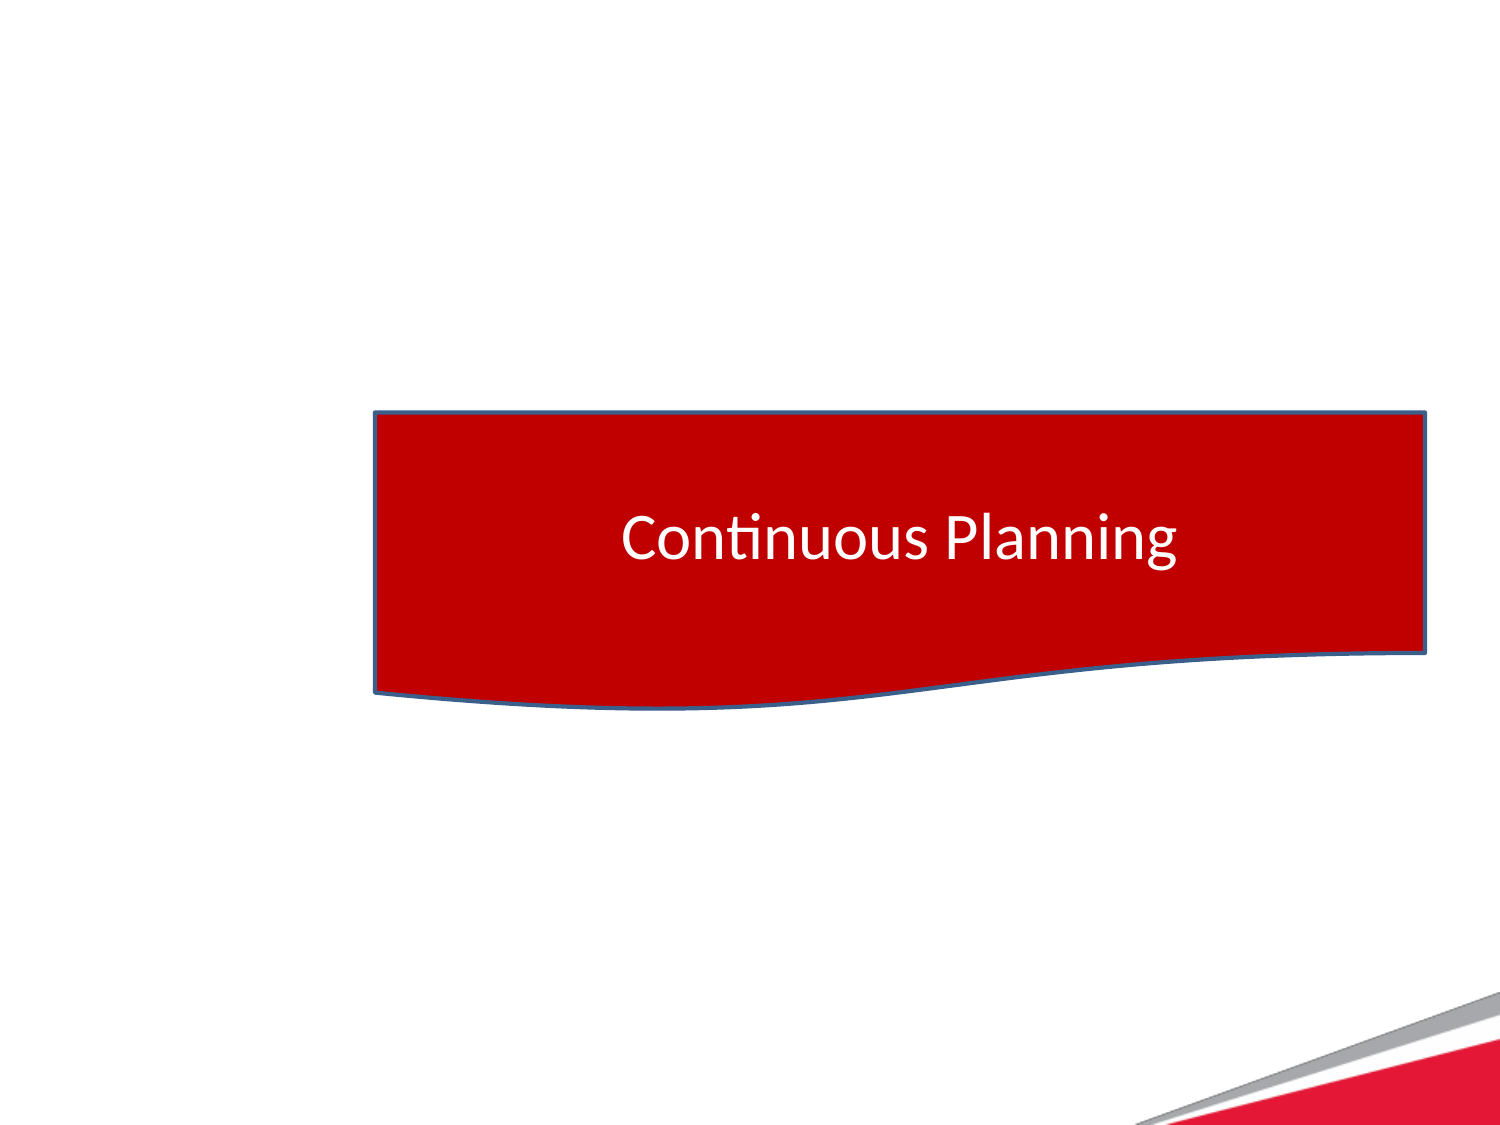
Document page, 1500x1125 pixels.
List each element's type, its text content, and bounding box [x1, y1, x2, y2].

picture [1131, 991, 1500, 1125]
text_box Continuous Planning [372, 410, 1428, 711]
